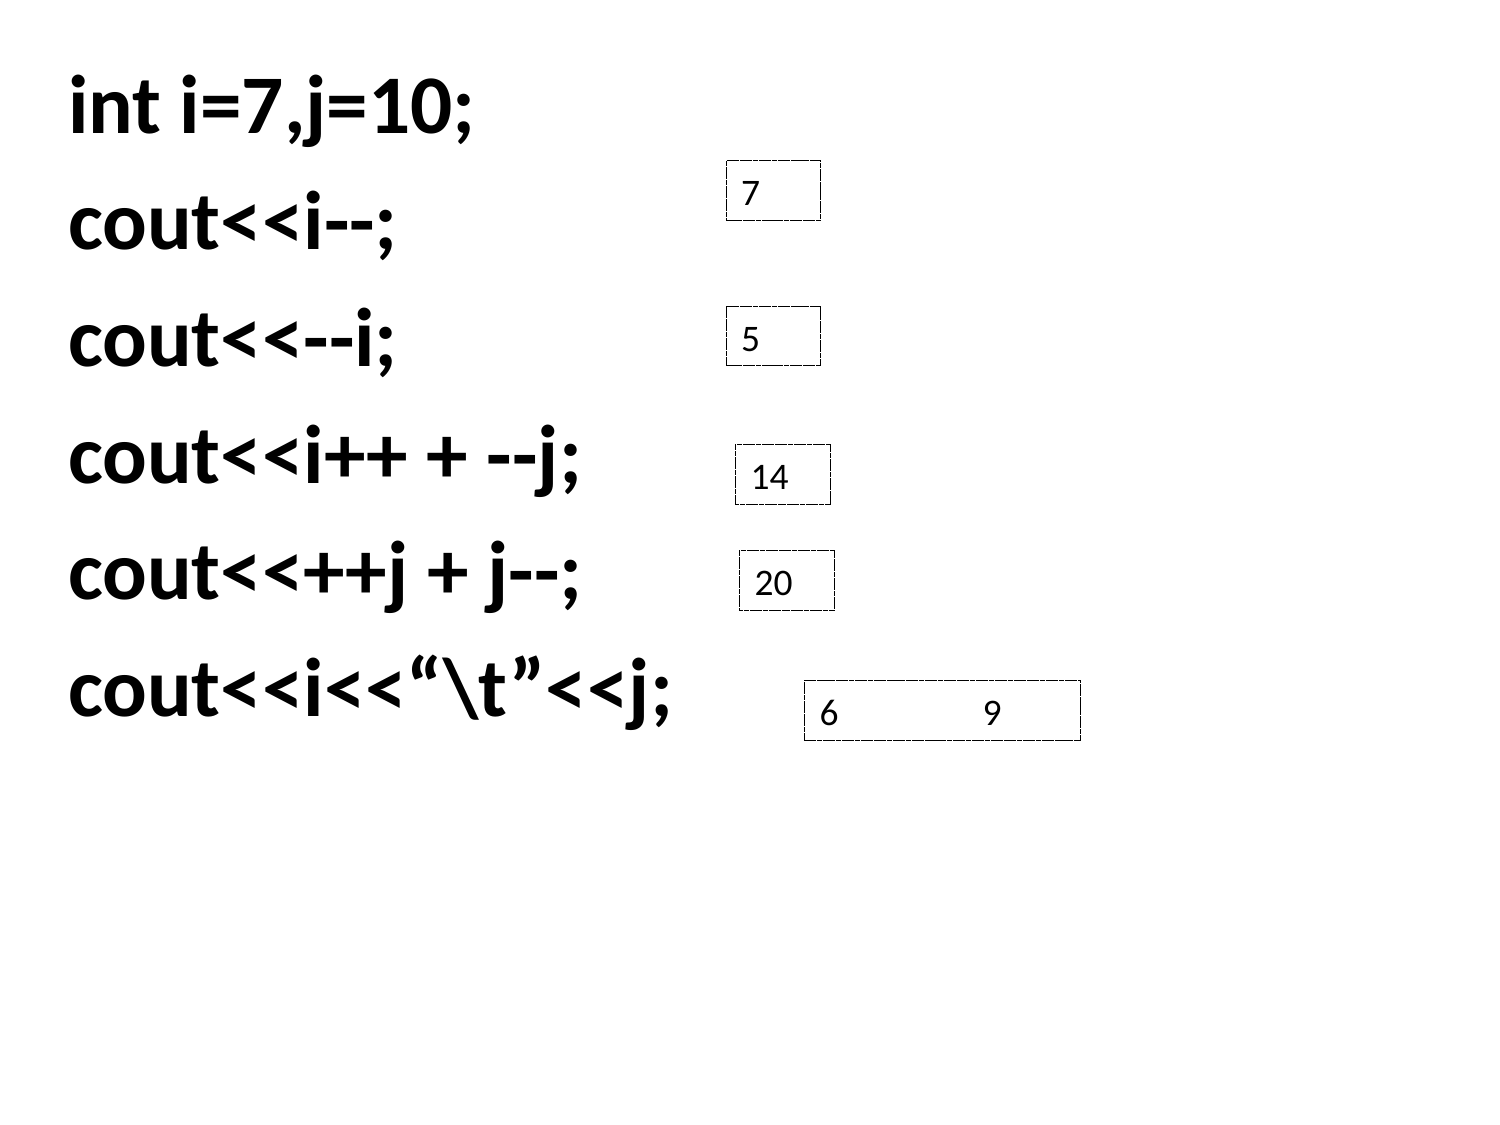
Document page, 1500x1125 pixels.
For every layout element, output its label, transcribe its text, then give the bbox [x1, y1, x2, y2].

list int i=7,j=10; cout<<i--; cout<<--i; cout<<i++ + --j; cout<<++j + j--; cout<<i<<“\t”<<j; [53, 42, 1404, 953]
text_box 6 9 [804, 680, 1081, 741]
text_box 14 [735, 444, 831, 505]
text_box 20 [739, 550, 835, 611]
text_box 5 [726, 306, 821, 366]
text_box 7 [726, 160, 821, 221]
